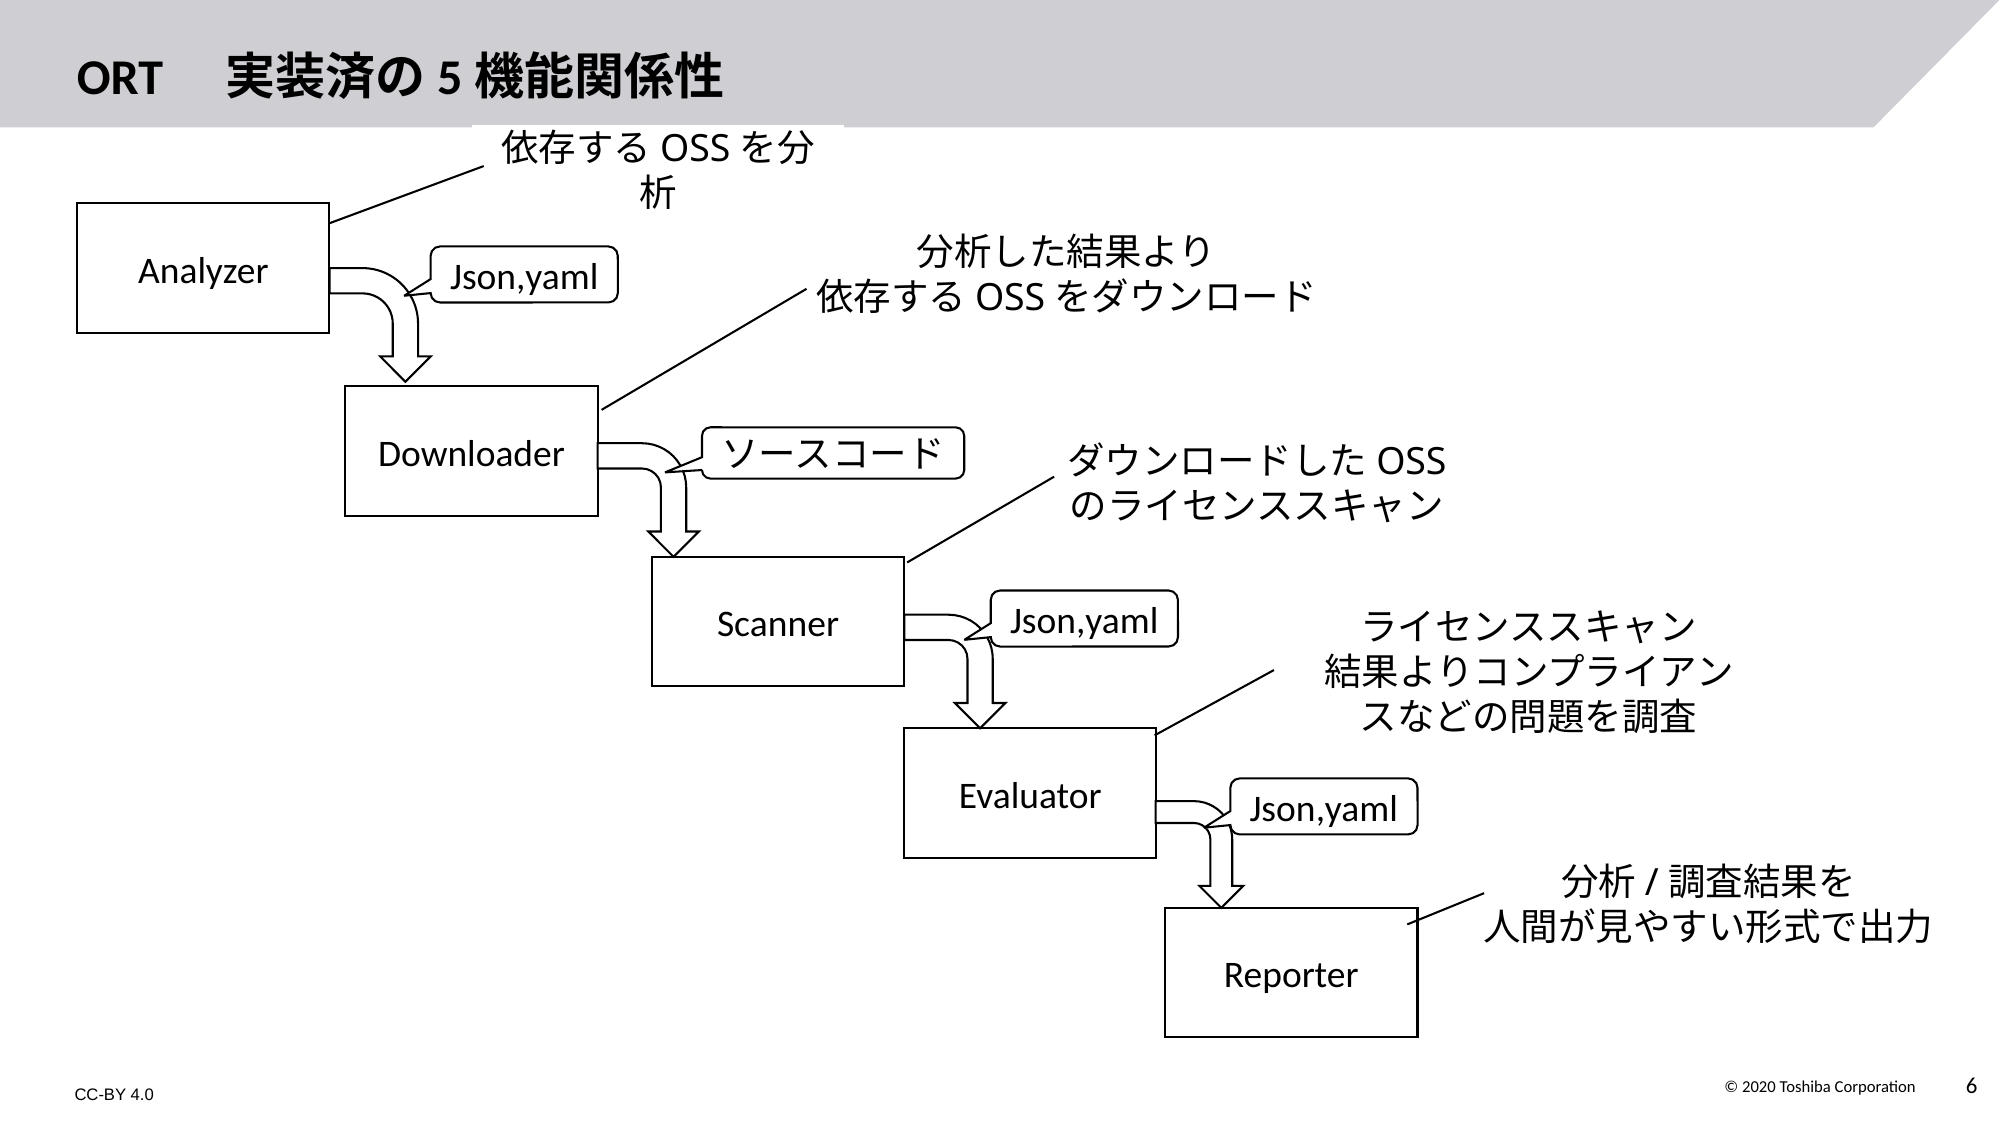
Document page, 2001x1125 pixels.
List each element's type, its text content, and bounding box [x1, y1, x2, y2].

text_box [596, 442, 702, 559]
text_box Json,yaml [1203, 777, 1419, 836]
text_box Analyzer [76, 202, 330, 334]
text_box Json,yaml [403, 245, 619, 304]
text_box 分析/調査結果を 人間が見やすい形式で出力 [1406, 858, 1954, 948]
text_box CC-BY 4.0 [59, 1075, 169, 1111]
text_box [328, 267, 434, 384]
text_box [1196, 827, 1246, 910]
text_box Scanner [651, 556, 905, 687]
text_box 分析した結果より 依存するOSSをダウンロード [601, 252, 1335, 411]
title ORT 実装済の5機能関係性 [0, 0, 1878, 123]
text_box Evaluator [903, 727, 1157, 859]
text_box ライセンススキャン 結果よりコンプライアンスなどの問題を調査 [1154, 669, 1275, 737]
text_box ライセンススキャン 結果よりコンプライアンスなどの問題を調査 [1291, 626, 1766, 716]
text_box ダウンロードしたOSS のライセンススキャン [906, 437, 1509, 564]
text_box ソースコード [664, 426, 966, 480]
text_box Reporter [1164, 907, 1419, 1038]
text_box 依存するOSSを分析 [328, 125, 844, 225]
text_box [903, 613, 1008, 730]
text_box Downloader [344, 385, 599, 517]
text_box [1154, 800, 1224, 828]
text_box Json,yaml [963, 589, 1180, 648]
